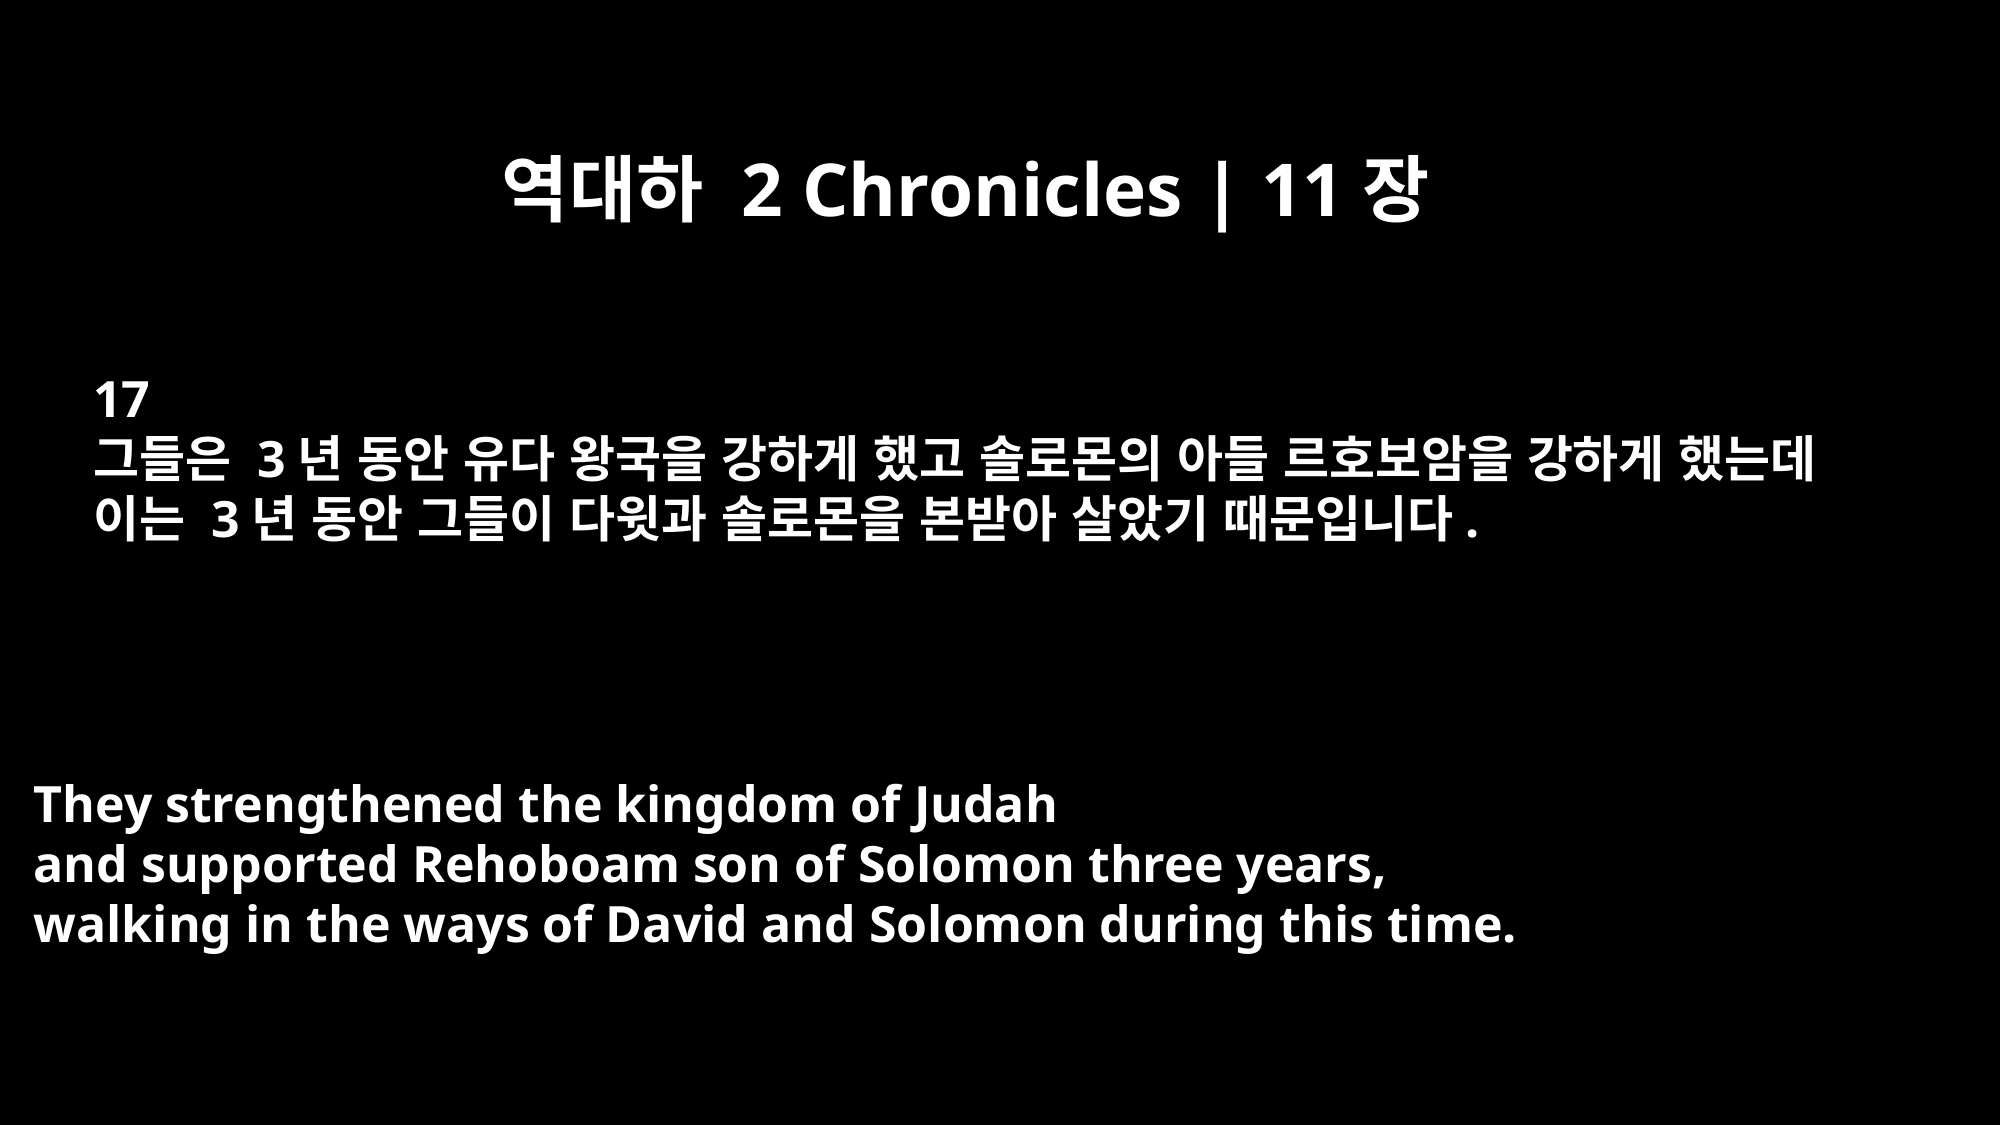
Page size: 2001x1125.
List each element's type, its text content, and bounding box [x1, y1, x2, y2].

text_box 역대하 2 Chronicles | 11장 [487, 136, 1445, 239]
text_box They strengthened the kingdom of Judah and supported Rehoboam son of Solomon three years, walking in the ways of David and Solomon during this time. [18, 764, 1533, 960]
text_box 17 그들은 3년 동안 유다 왕국을 강하게 했고 솔로몬의 아들 르호보암을 강하게 했는데 이는 3년 동안 그들이 다윗과 솔로몬을 본받아 살았기 때문입니다. [78, 359, 1833, 555]
